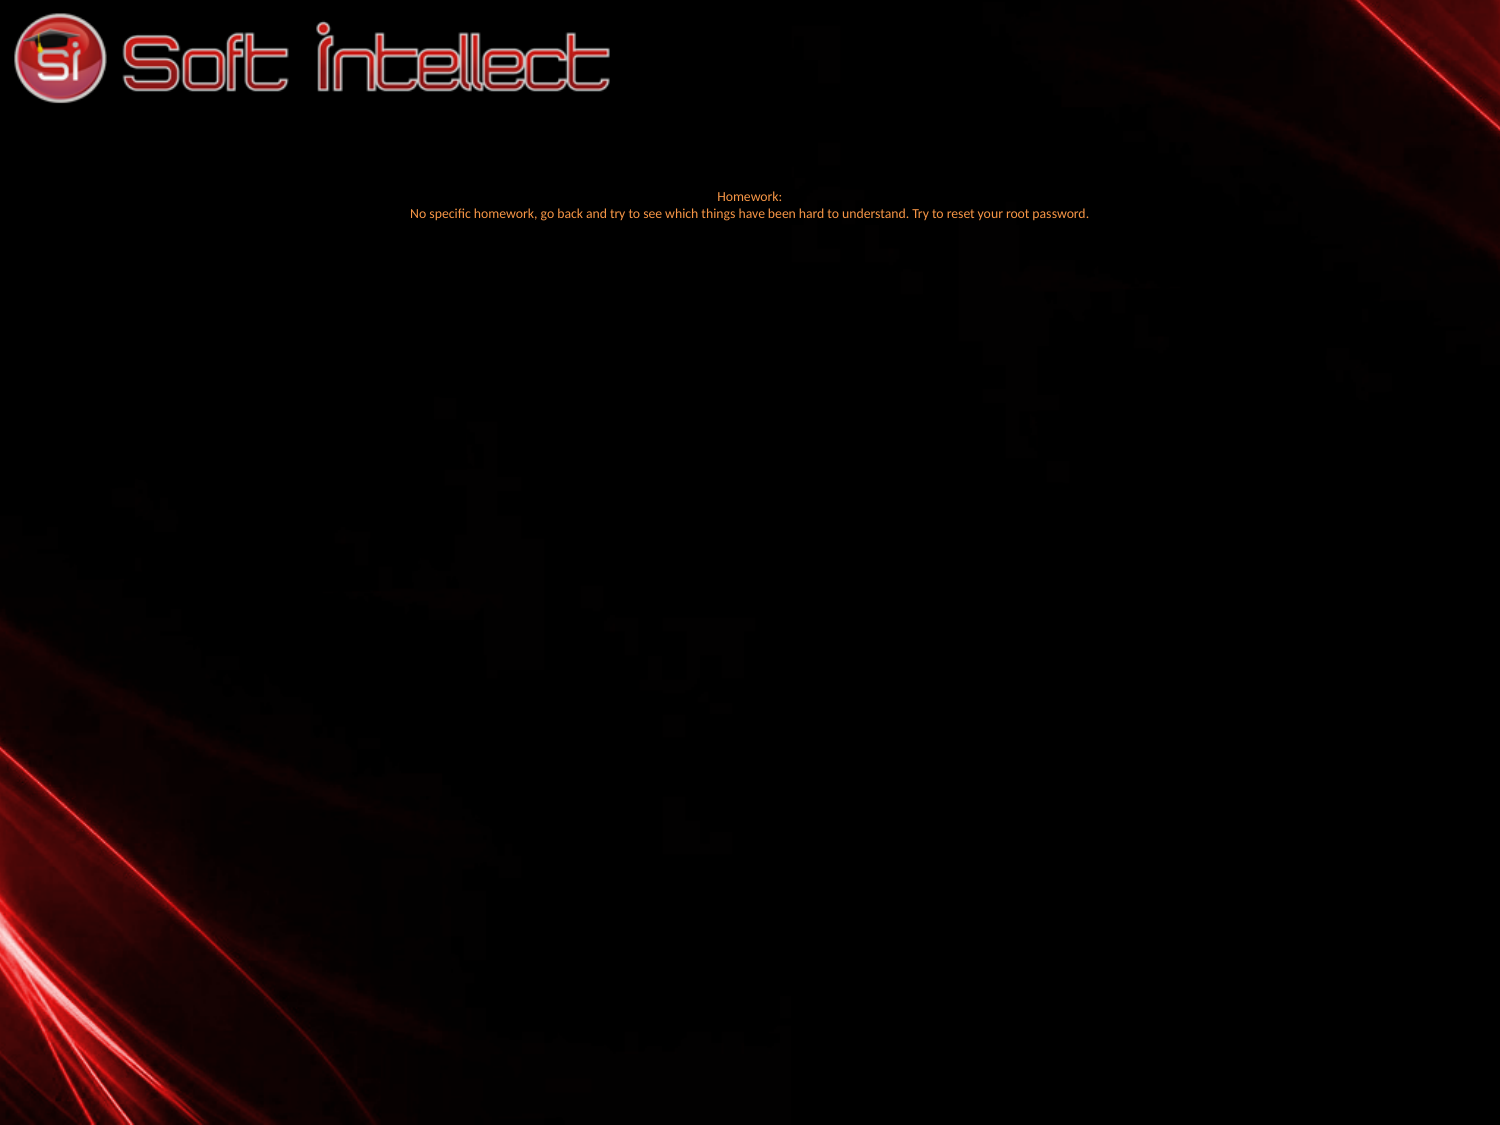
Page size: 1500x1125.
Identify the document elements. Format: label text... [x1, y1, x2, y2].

title Homework: No specific homework, go back and try to see which things have been hard to understand. Try to reset your root password. [75, 45, 1425, 233]
picture [0, 0, 1500, 1125]
